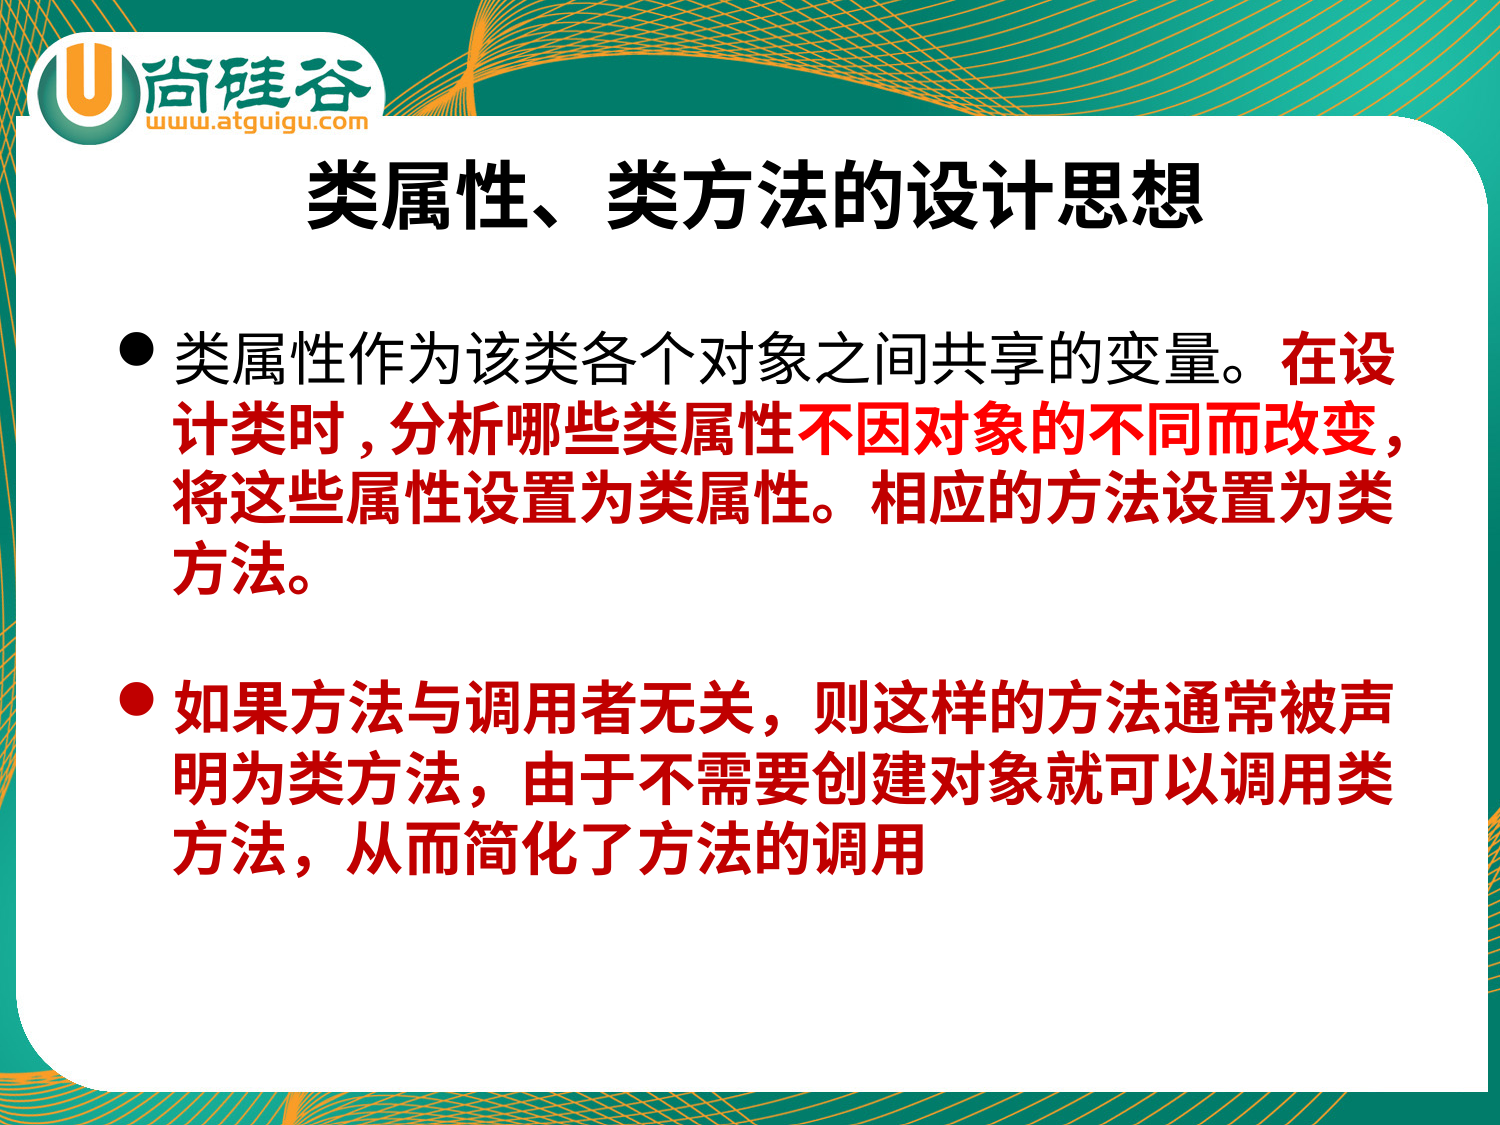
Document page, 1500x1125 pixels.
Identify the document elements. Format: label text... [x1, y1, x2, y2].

title 类属性、类方法的设计思想 [254, 125, 1258, 262]
picture [0, 0, 1500, 1125]
text_box 类属性作为该类各个对象之间共享的变量。在设计类时,分析哪些类属性不因对象的不同而改变，将这些属性设置为类属性。相应的方法设置为类方法。 如果方法与调用者无关，则这样的方法通常被声明为类方法，由于不需要创建对象就可以调用类方法，从而简化了方法的调用 [100, 314, 1412, 889]
